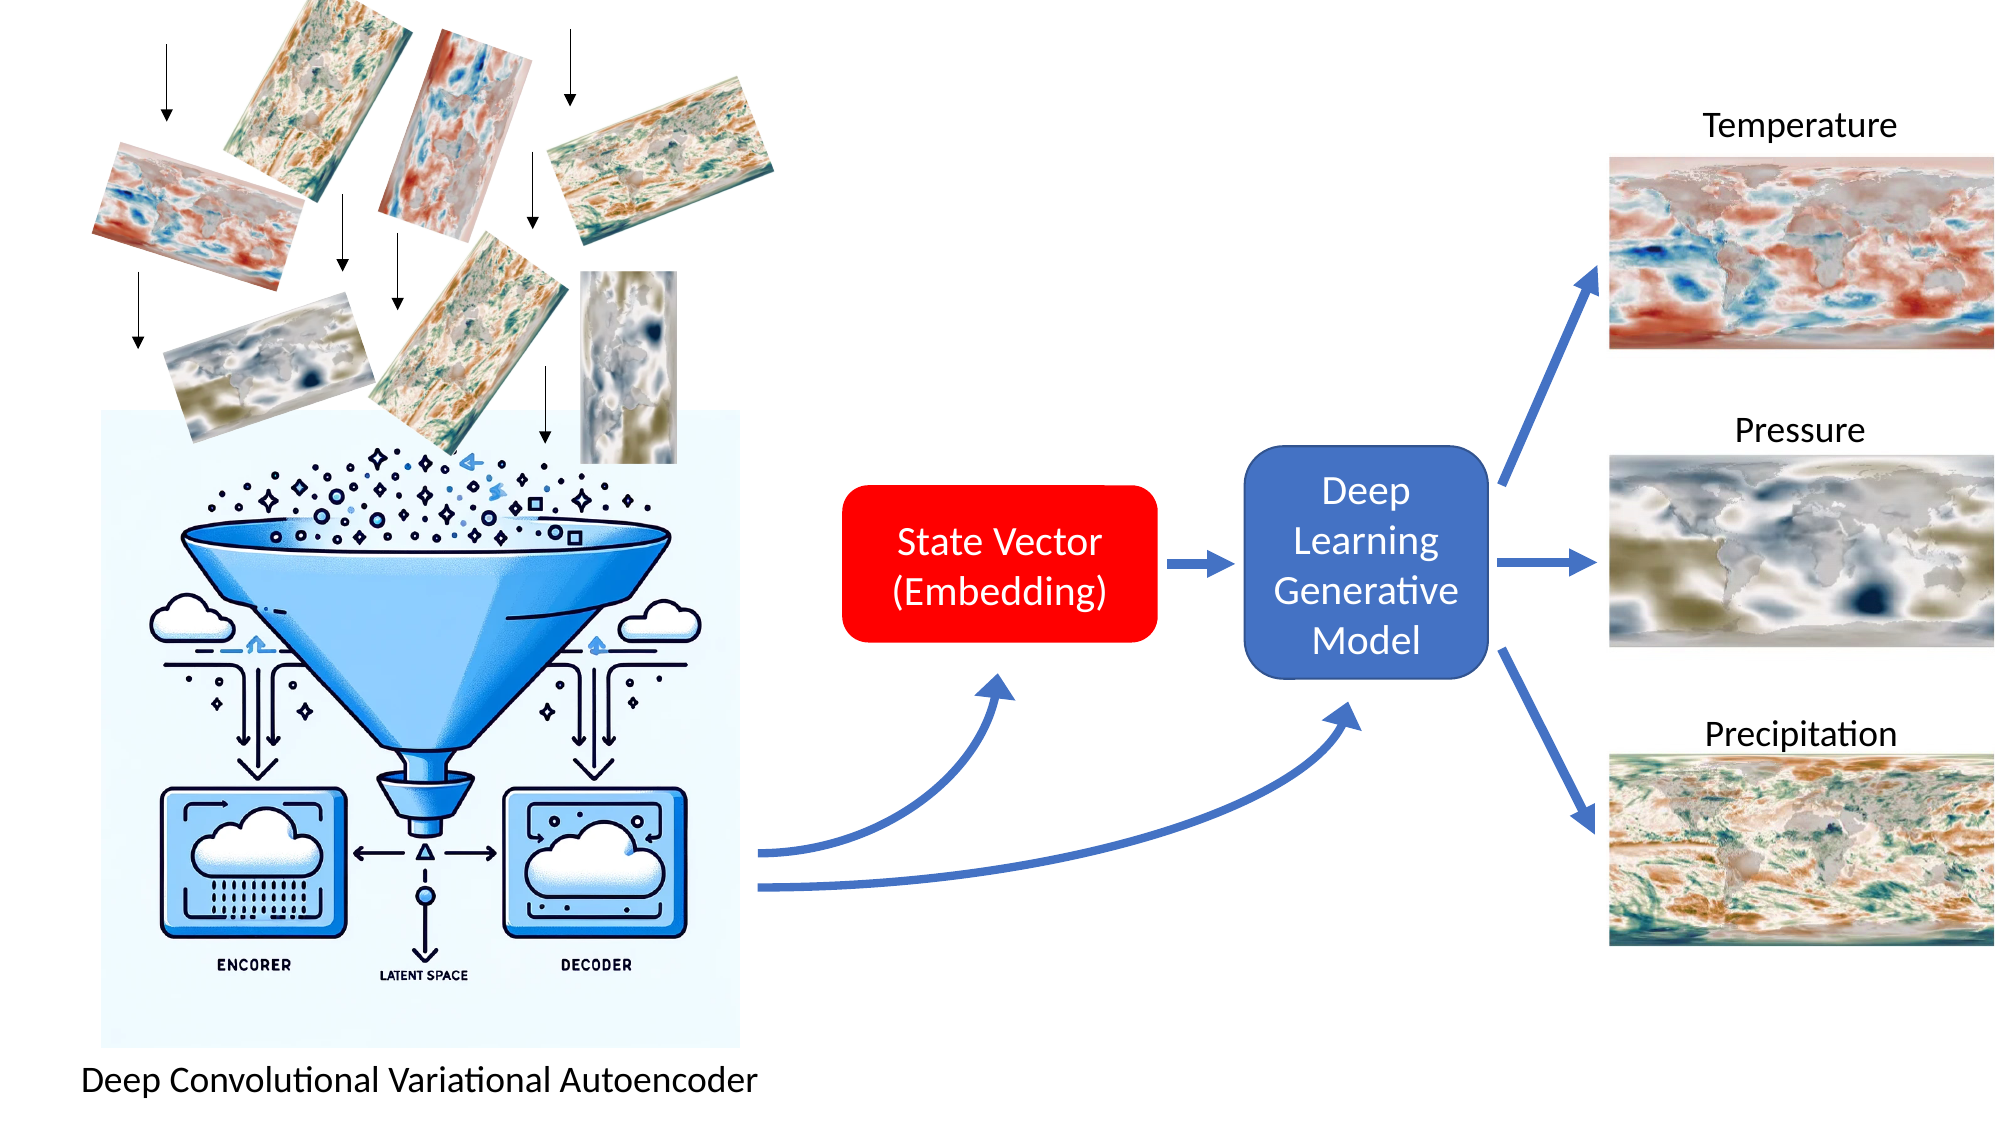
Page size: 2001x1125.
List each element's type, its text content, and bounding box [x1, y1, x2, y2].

text_box Deep Learning Generative Model [1243, 445, 1489, 680]
picture [101, 230, 740, 1048]
text_box [757, 701, 1357, 889]
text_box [1501, 648, 1595, 835]
text_box [757, 673, 1008, 854]
picture [1606, 153, 1995, 947]
text_box Temperature [1688, 92, 1914, 153]
text_box Deep Convolutional Variational Autoencoder [66, 1047, 775, 1108]
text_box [1501, 265, 1598, 486]
text_box State Vector (Embedding) [841, 484, 1159, 644]
picture [92, 0, 774, 291]
